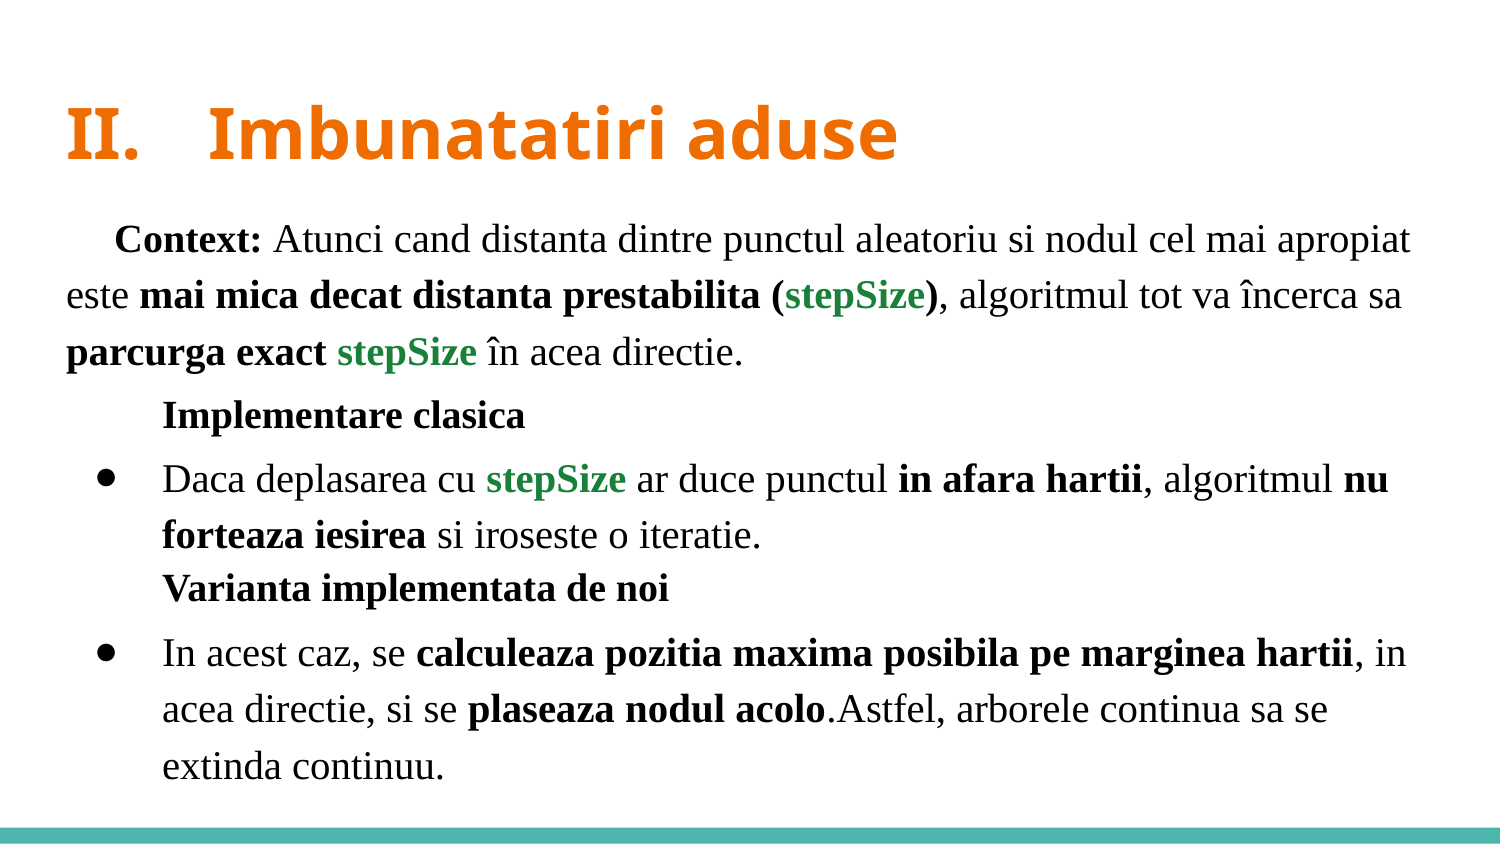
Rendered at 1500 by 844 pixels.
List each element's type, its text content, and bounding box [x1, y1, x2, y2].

title II. Imbunatatiri aduse [51, 72, 1449, 189]
list Context: Atunci cand distanta dintre punctul aleatoriu si nodul cel mai apropiat este mai mica decat distanta prestabilita (stepSize), algoritmul tot va încerca sa parcurga exact stepSize în acea directie. Implementare clasica Daca deplasarea cu stepSize ar duce punctul in afara hartii, algoritmul nu forteaza iesirea si iroseste o iteratie. Varianta implementata de noi In acest caz, se calculeaza pozitia maxima posibila pe marginea hartii, in acea directie, si se plaseaza nodul acolo.Astfel, arborele continua sa se extinda continuu. [51, 189, 1449, 807]
